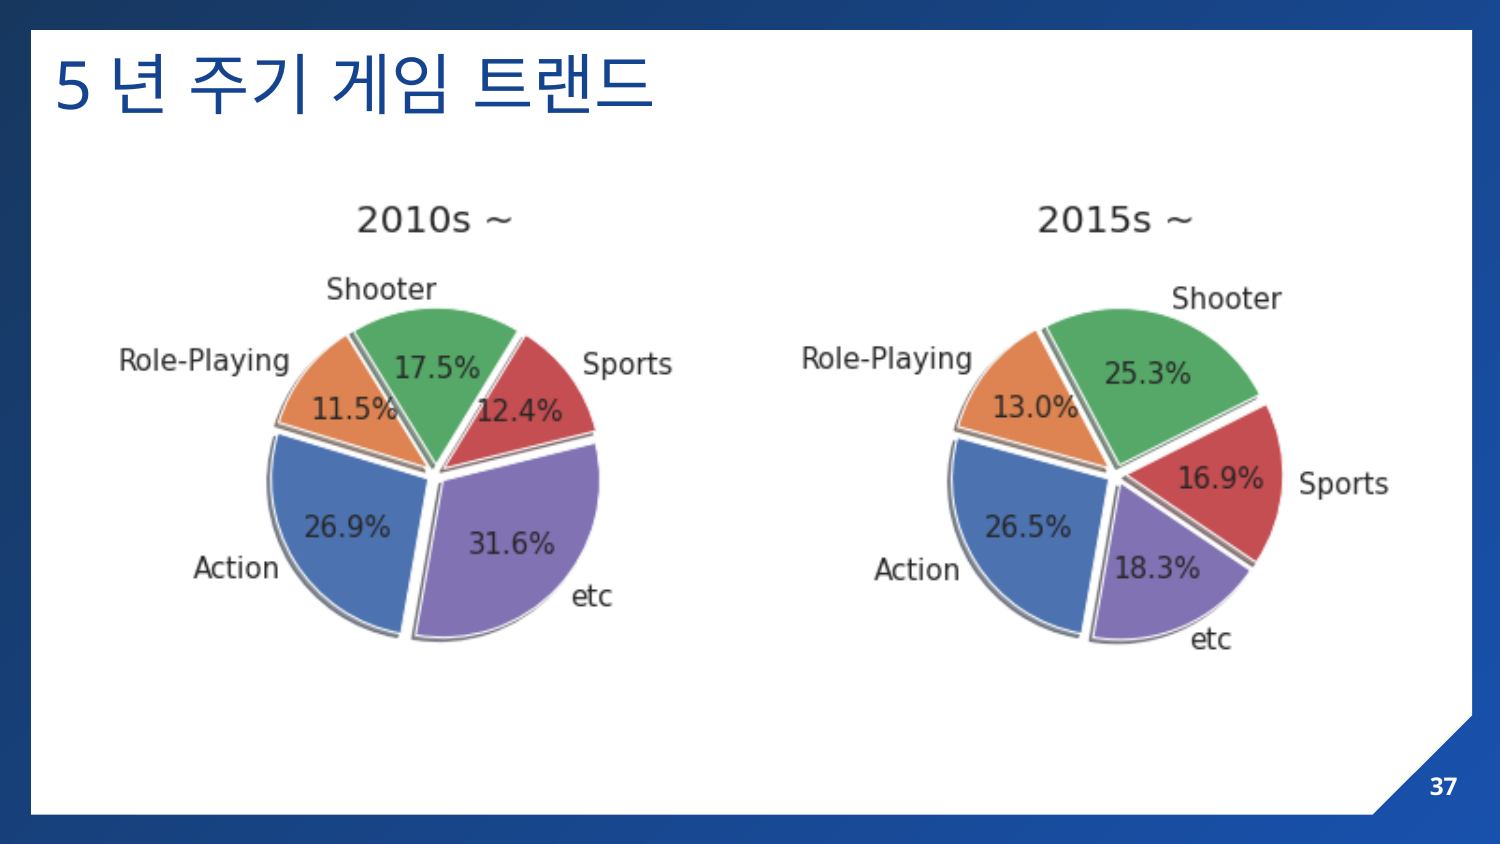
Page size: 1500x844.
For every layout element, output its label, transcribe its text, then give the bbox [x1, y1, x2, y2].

slide_number 37 [1376, 764, 1473, 810]
picture [100, 161, 1400, 721]
title 5년 주기 게임 트랜드 [39, 30, 939, 135]
